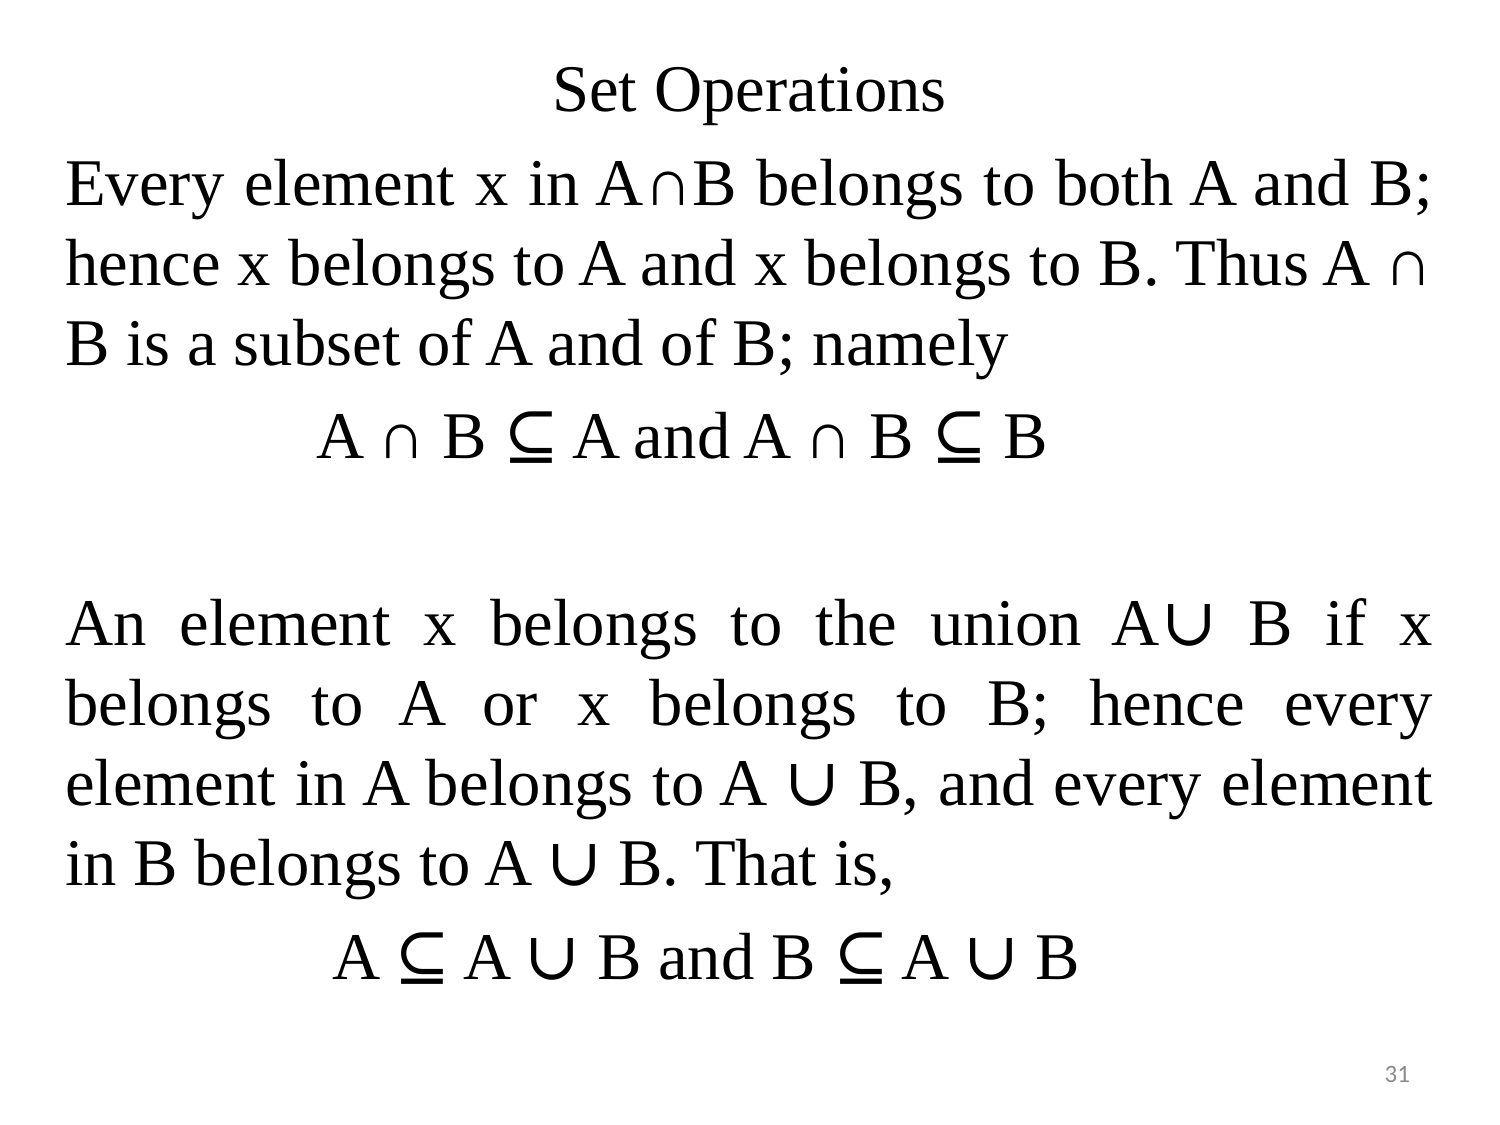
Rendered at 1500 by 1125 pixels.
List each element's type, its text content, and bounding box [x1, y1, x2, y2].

subtitle Set Operations Every element x in A∩B belongs to both A and B; hence x belongs to A and x belongs to B. Thus A ∩ B is a subset of A and of B; namely A ∩ B ⊆ A and A ∩ B ⊆ B An element x belongs to the union A∪ B if x belongs to A or x belongs to B; hence every element in A belongs to A ∪ B, and every element in B belongs to A ∪ B. That is, A ⊆ A ∪ B and B ⊆ A ∪ B [50, 37, 1450, 1075]
slide_number 31 [1074, 1042, 1425, 1103]
